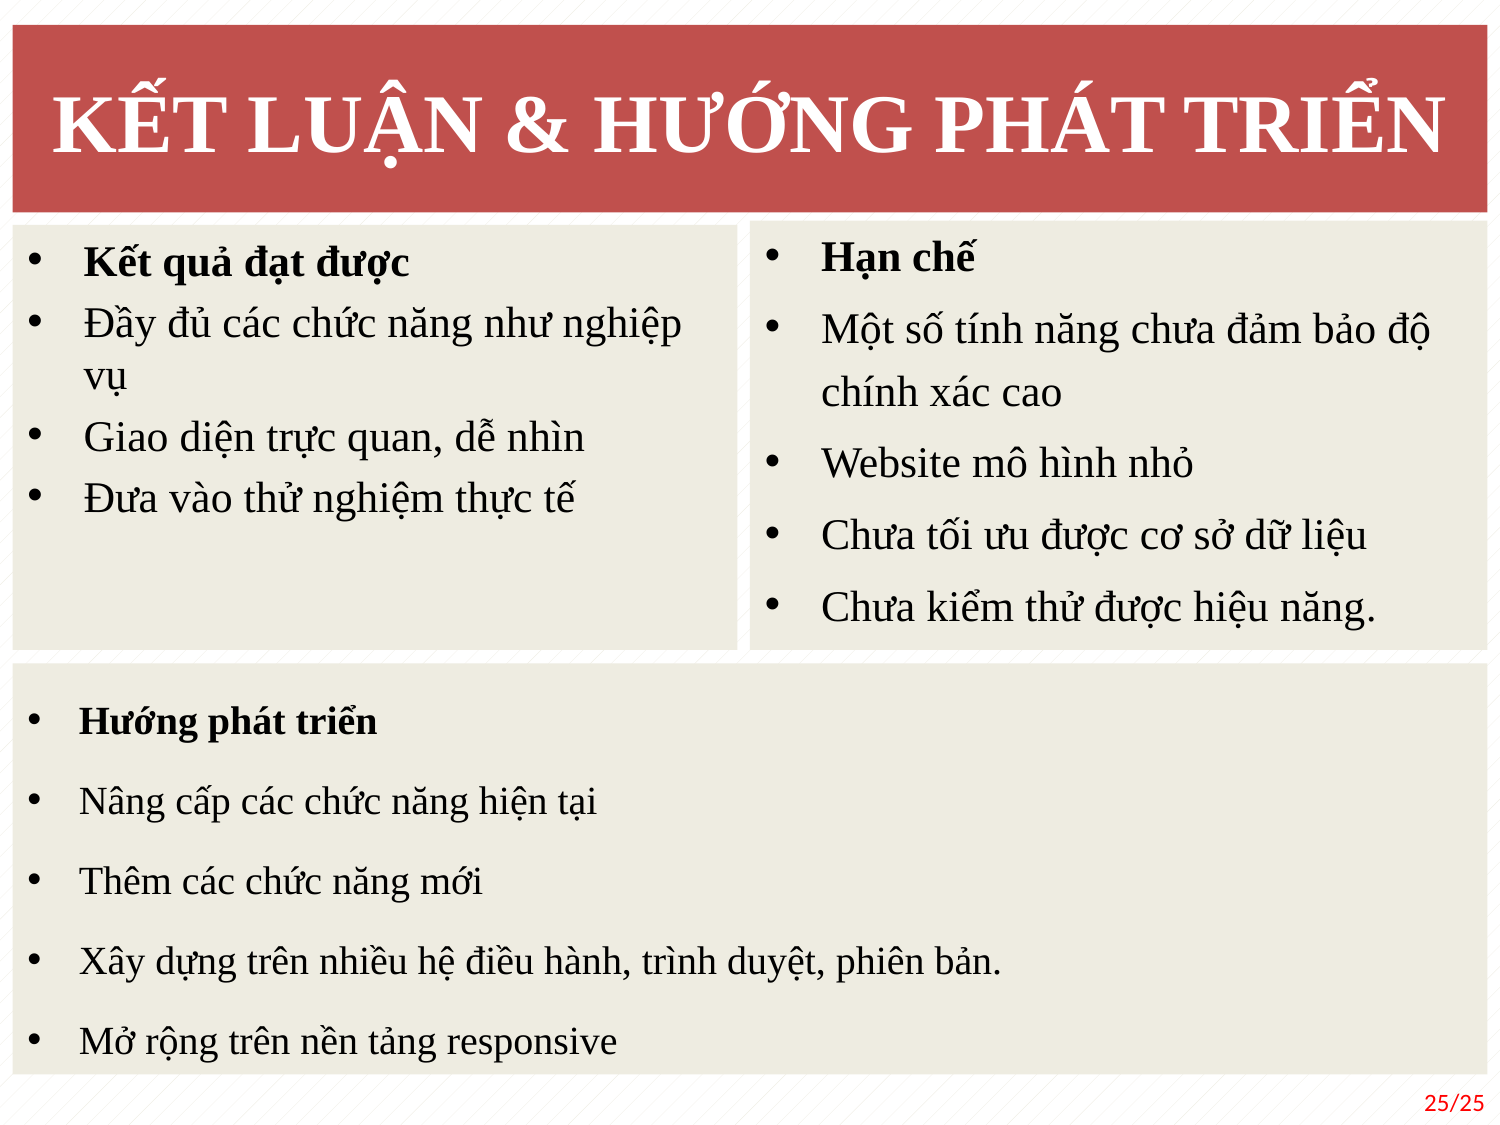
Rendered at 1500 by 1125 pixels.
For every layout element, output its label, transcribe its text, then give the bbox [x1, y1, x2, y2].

text_box Kết quả đạt được Đầy đủ các chức năng như nghiệp vụ Giao diện trực quan, dễ nhìn Đưa vào thử nghiệm thực tế [12, 224, 738, 650]
slide_number 25/25 [1149, 1071, 1500, 1125]
text_box Hướng phát triển Nâng cấp các chức năng hiện tại Thêm các chức năng mới Xây dựng trên nhiều hệ điều hành, trình duyệt, phiên bản. Mở rộng trên nền tảng responsive [12, 663, 1488, 1075]
text_box Hạn chế Một số tính năng chưa đảm bảo độ chính xác cao Website mô hình nhỏ Chưa tối ưu được cơ sở dữ liệu Chưa kiểm thử được hiệu năng. [749, 220, 1488, 650]
text_box KẾT LUẬN & HƯỚNG PHÁT TRIỂN [12, 24, 1488, 213]
